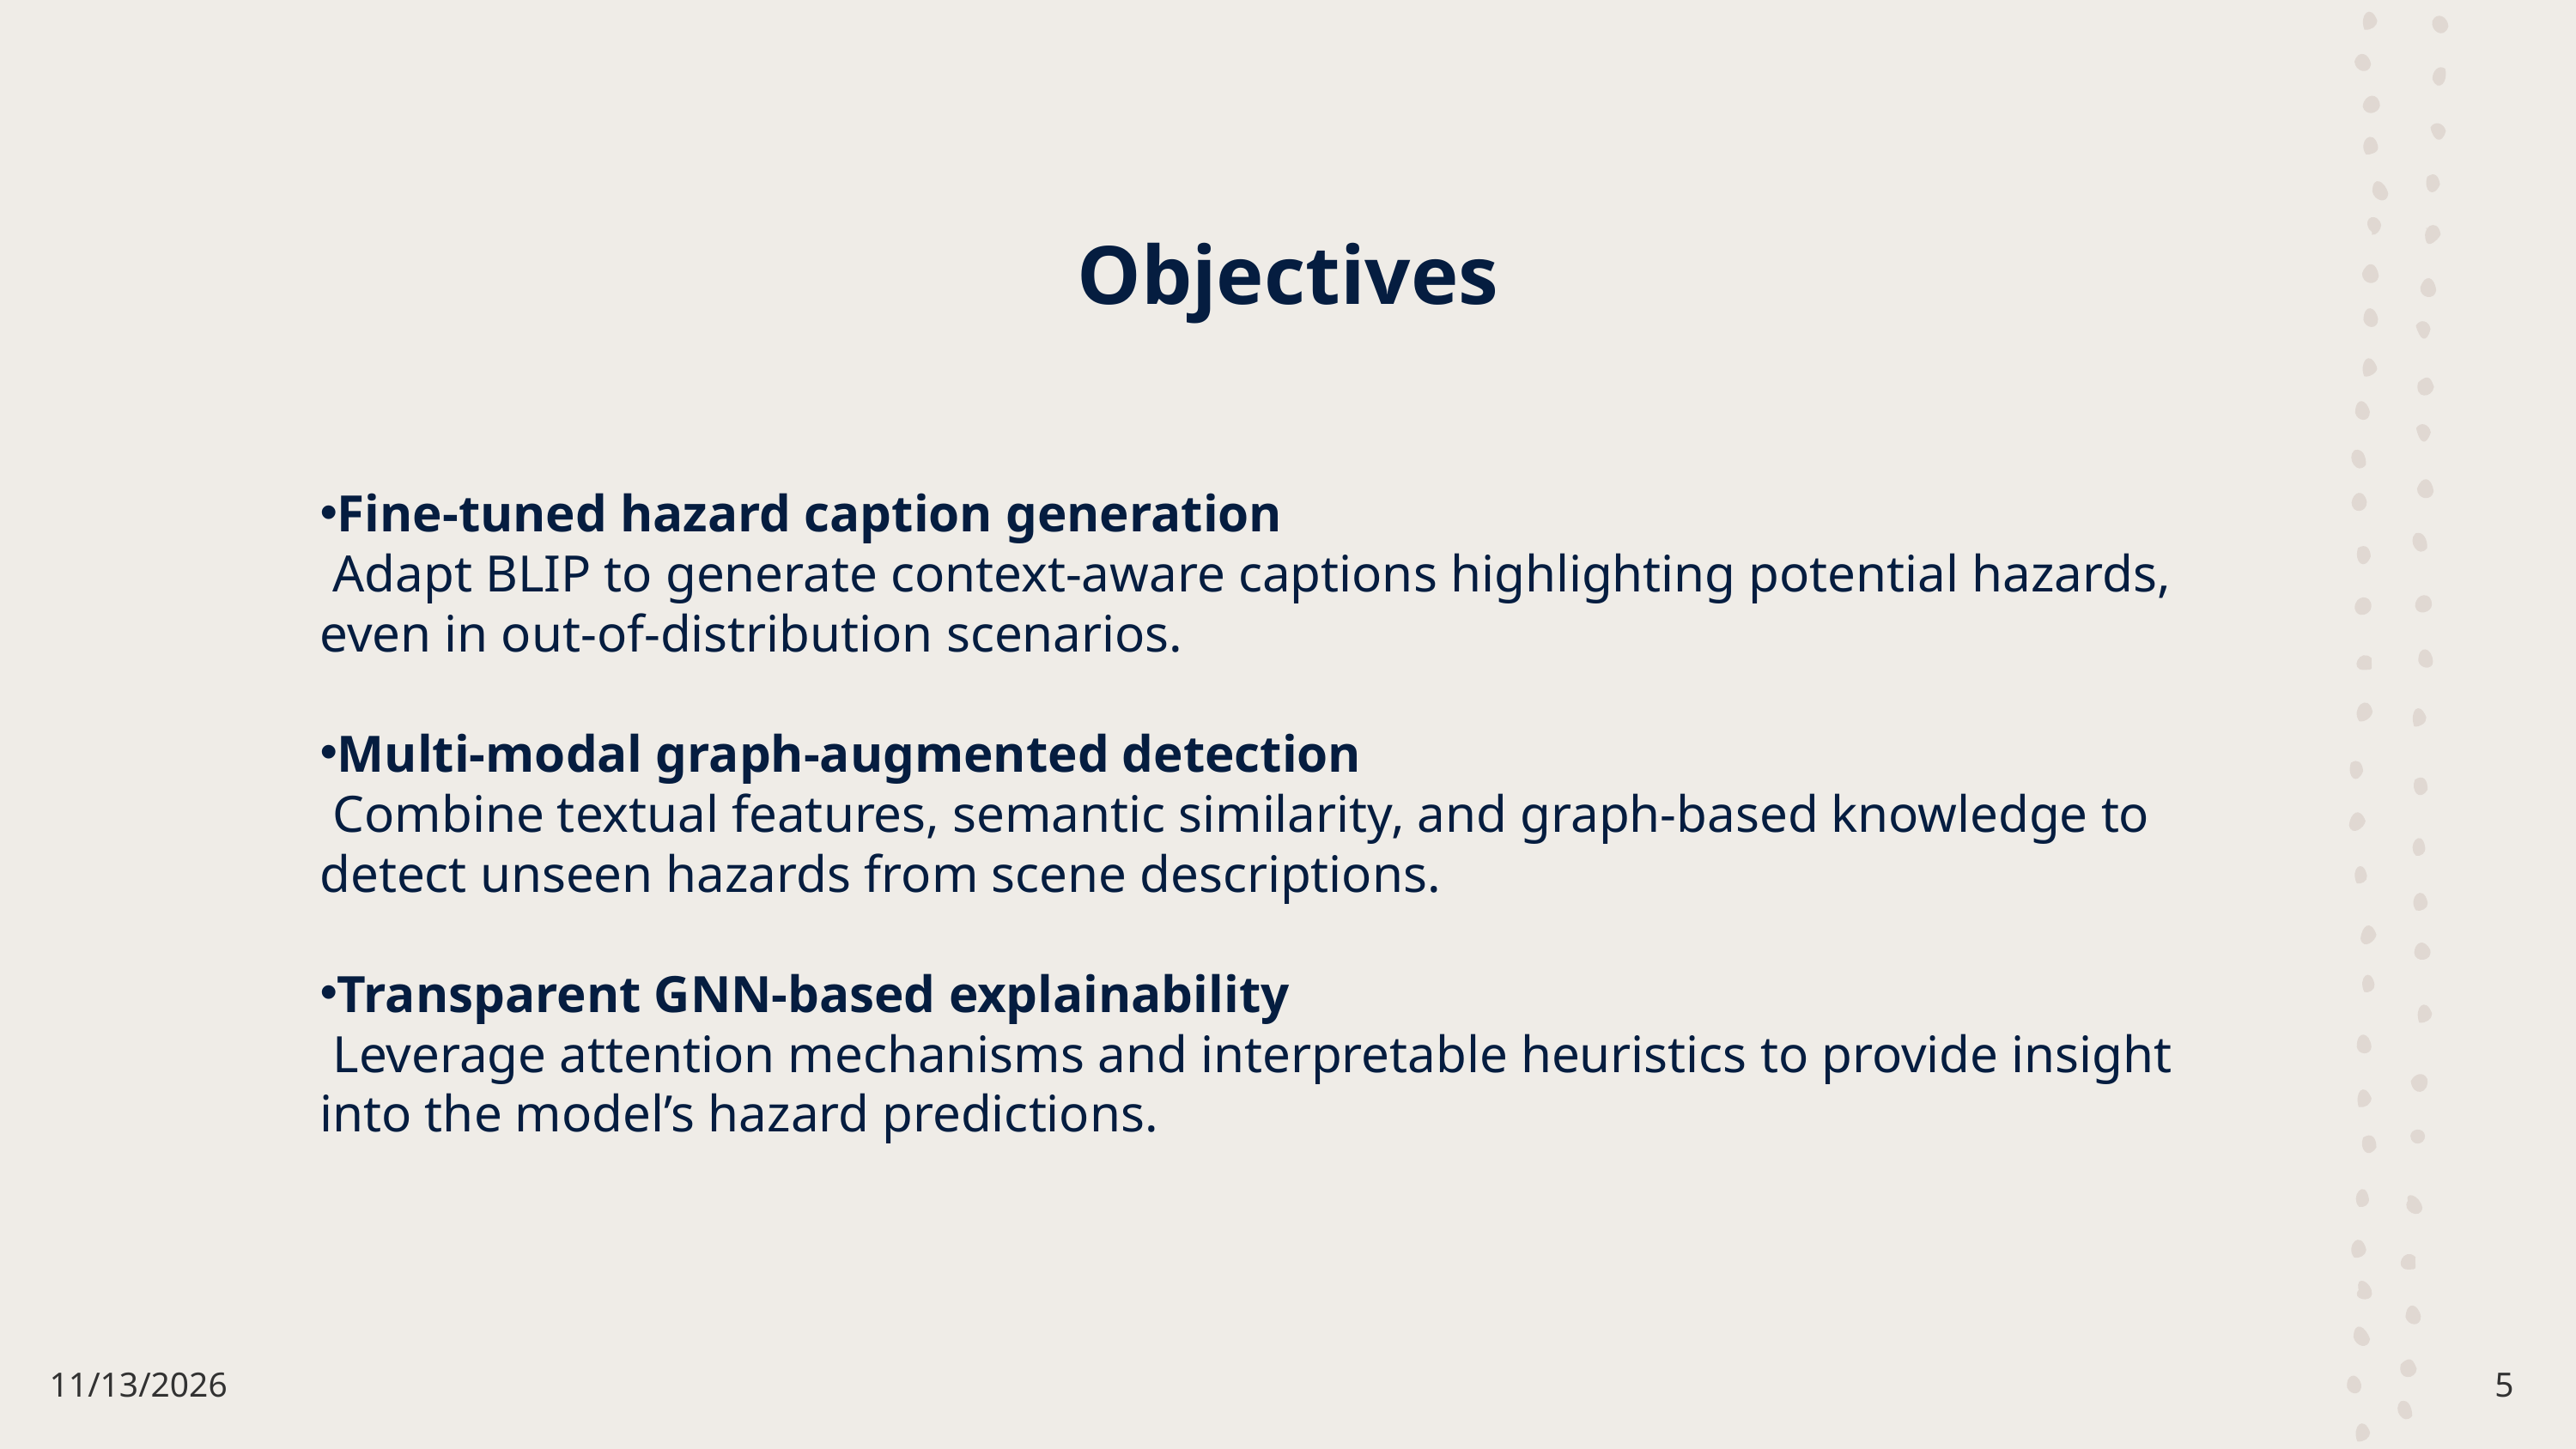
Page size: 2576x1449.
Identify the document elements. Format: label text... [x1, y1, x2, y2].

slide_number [36, 1348, 638, 1426]
text_box Fine‑tuned hazard caption generation Adapt BLIP to generate context-aware captions highlighting potential hazards, even in out-of-distribution scenarios. Multi‑modal graph‑augmented detection Combine textual features, semantic similarity, and graph-based knowledge to detect unseen hazards from scene descriptions. Transparent GNN‑based explainability Leverage attention mechanisms and interpretable heuristics to provide insight into the model’s hazard predictions. [307, 475, 2269, 1210]
text_box Objectives [775, 208, 1801, 321]
slide_number 5 [2421, 1348, 2527, 1426]
